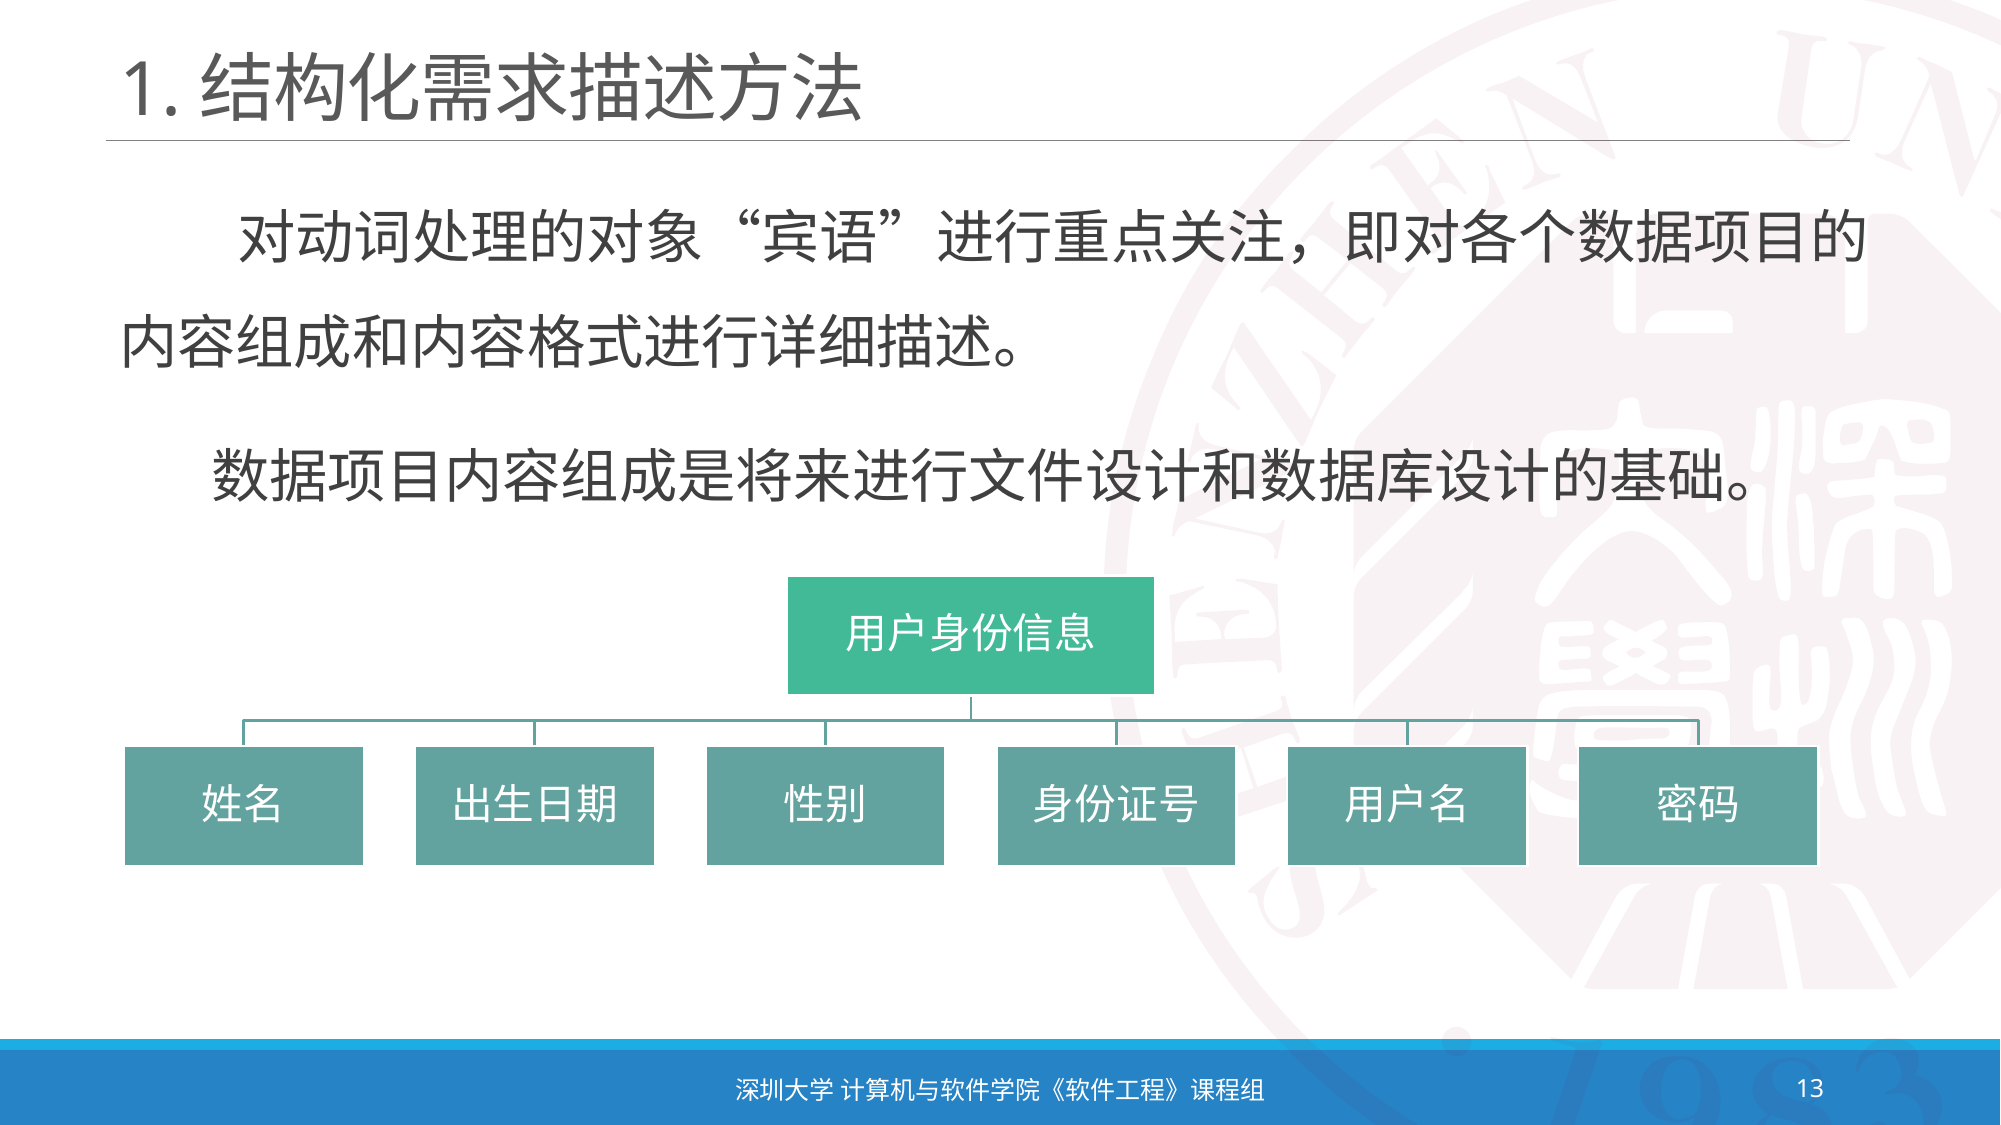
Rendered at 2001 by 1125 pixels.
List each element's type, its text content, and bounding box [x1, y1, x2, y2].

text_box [122, 433, 1820, 1008]
footer 深圳大学 计算机与软件学院《软件工程》课程组 [604, 1059, 1396, 1120]
slide_number 13 [1624, 1059, 1840, 1120]
list 对动词处理的对象“宾语”进行重点关注，即对各个数据项目的内容组成和内容格式进行详细描述。 数据项目内容组成是将来进行文件设计和数据库设计的基础。 [104, 158, 1878, 1008]
title 1.结构化需求描述方法 [104, 0, 1856, 139]
